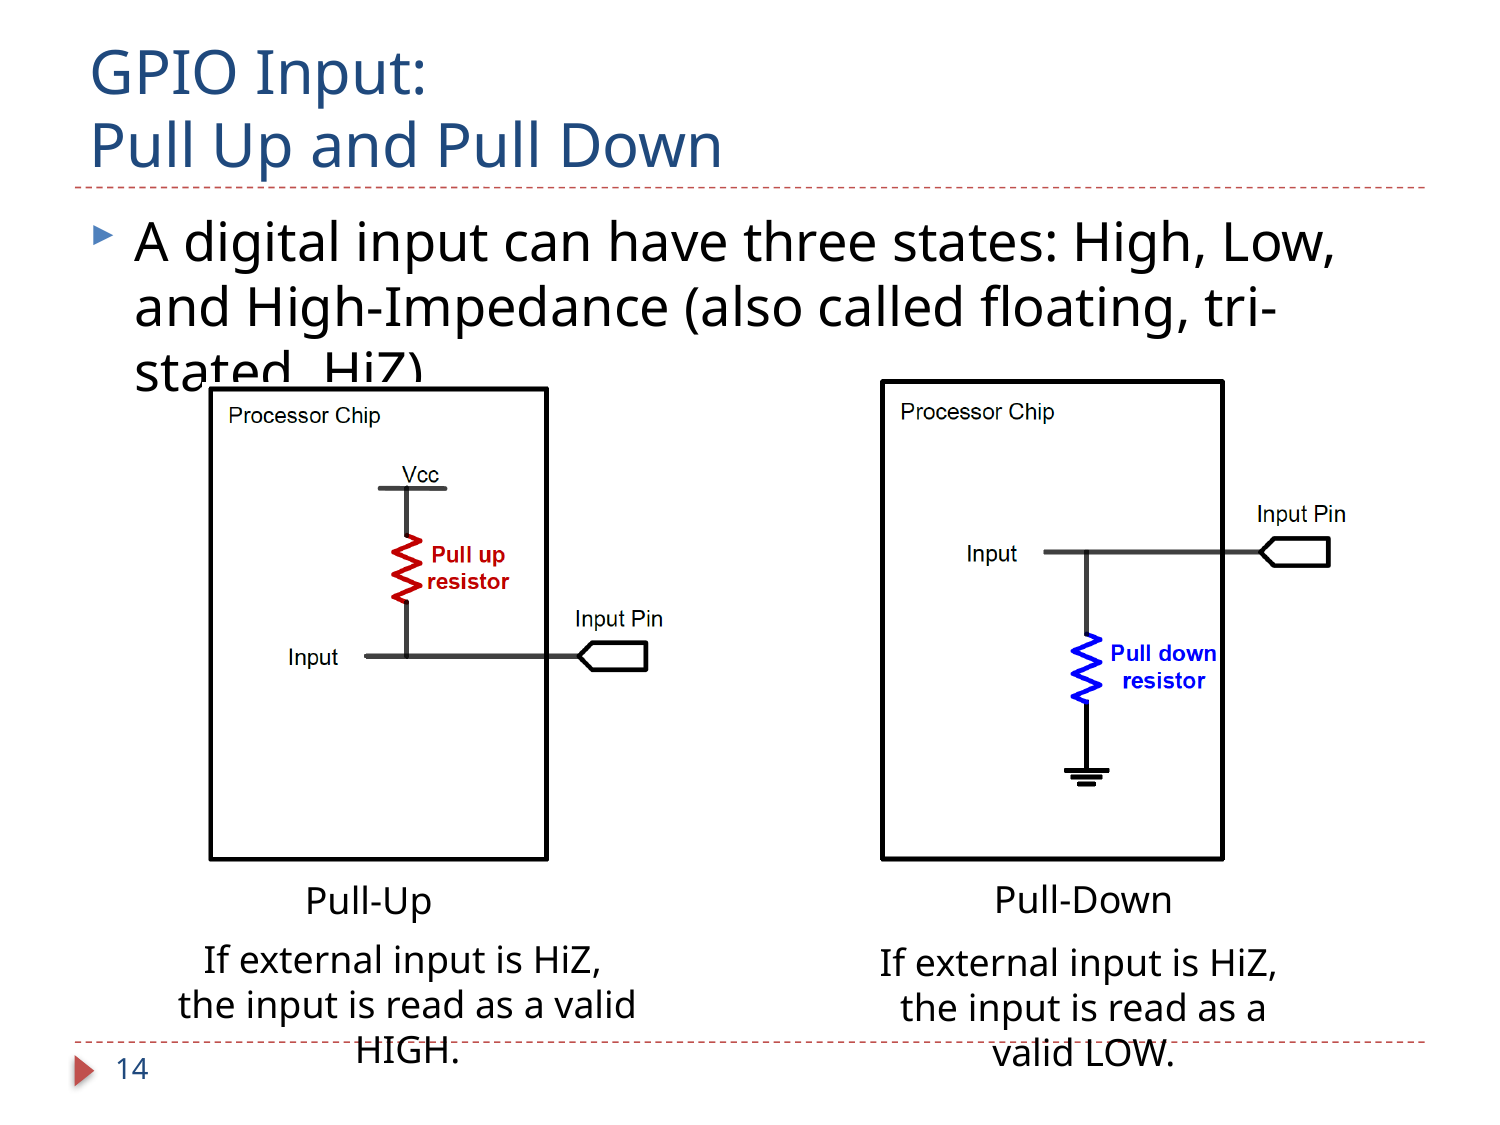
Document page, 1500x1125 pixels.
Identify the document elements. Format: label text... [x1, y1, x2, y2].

picture [874, 374, 1351, 879]
text_box Pull-Down [979, 893, 1189, 929]
text_box If external input is HiZ, the input is read as a valid LOW. [851, 931, 1317, 1082]
text_box If external input is HiZ, the input is read as a valid HIGH. [162, 928, 653, 1078]
list A digital input can have three states: High, Low, and High-Impedance (also called floating, tri-stated, HiZ) [75, 200, 1425, 1010]
slide_number 14 [100, 1042, 426, 1103]
picture [202, 382, 679, 868]
title GPIO Input: Pull Up and Pull Down [75, 24, 1425, 188]
text_box Pull-Up [290, 880, 448, 928]
